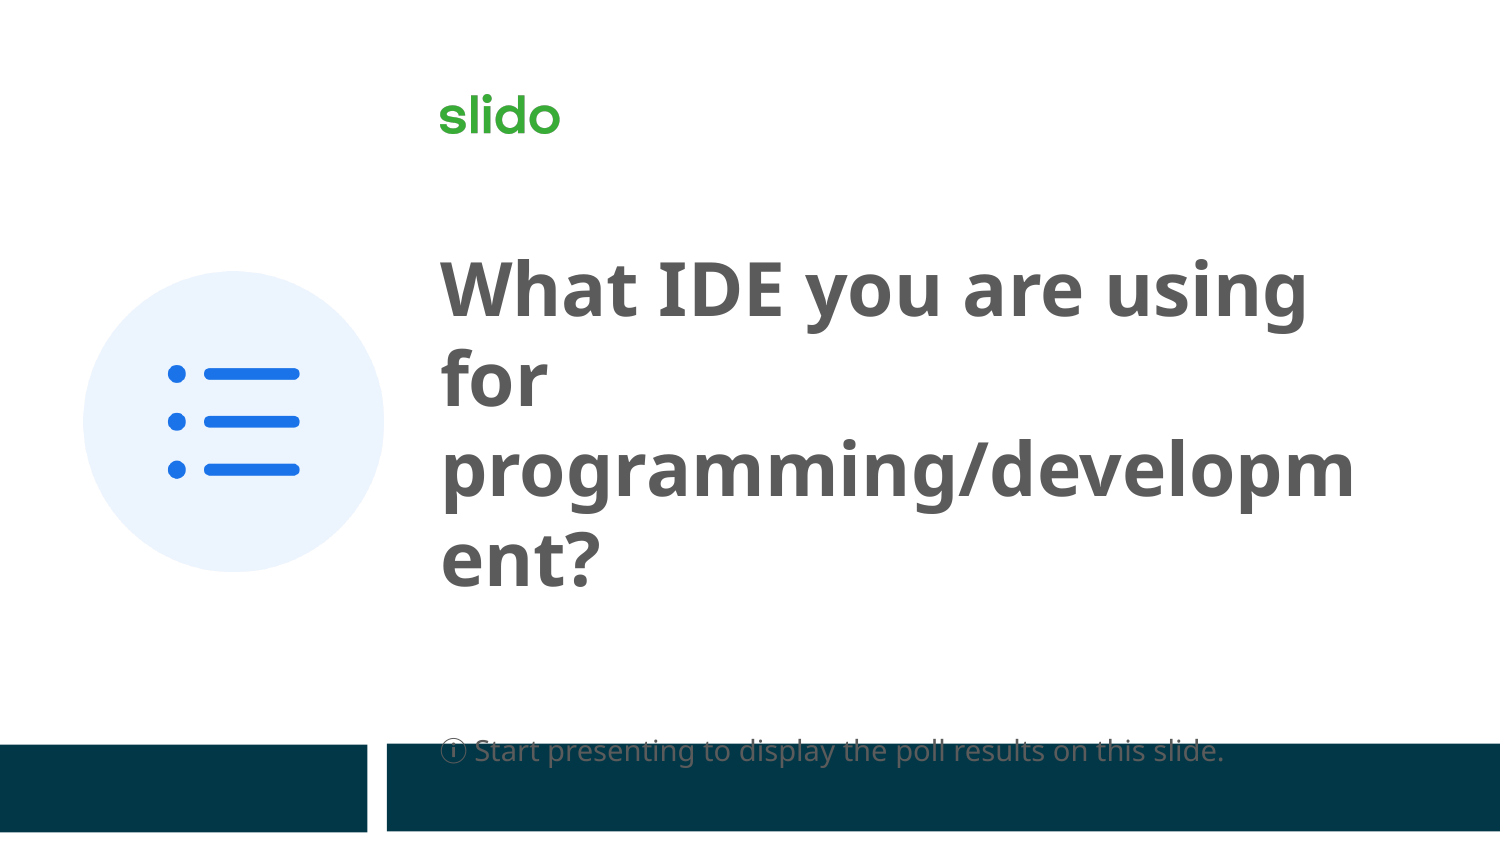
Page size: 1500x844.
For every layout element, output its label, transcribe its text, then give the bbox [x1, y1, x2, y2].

text_box What IDE you are using for programming/development? [425, 316, 1417, 528]
picture [83, 271, 384, 573]
text_box ⓘ Start presenting to display the poll results on this slide. [424, 718, 1459, 782]
picture [428, 83, 573, 147]
